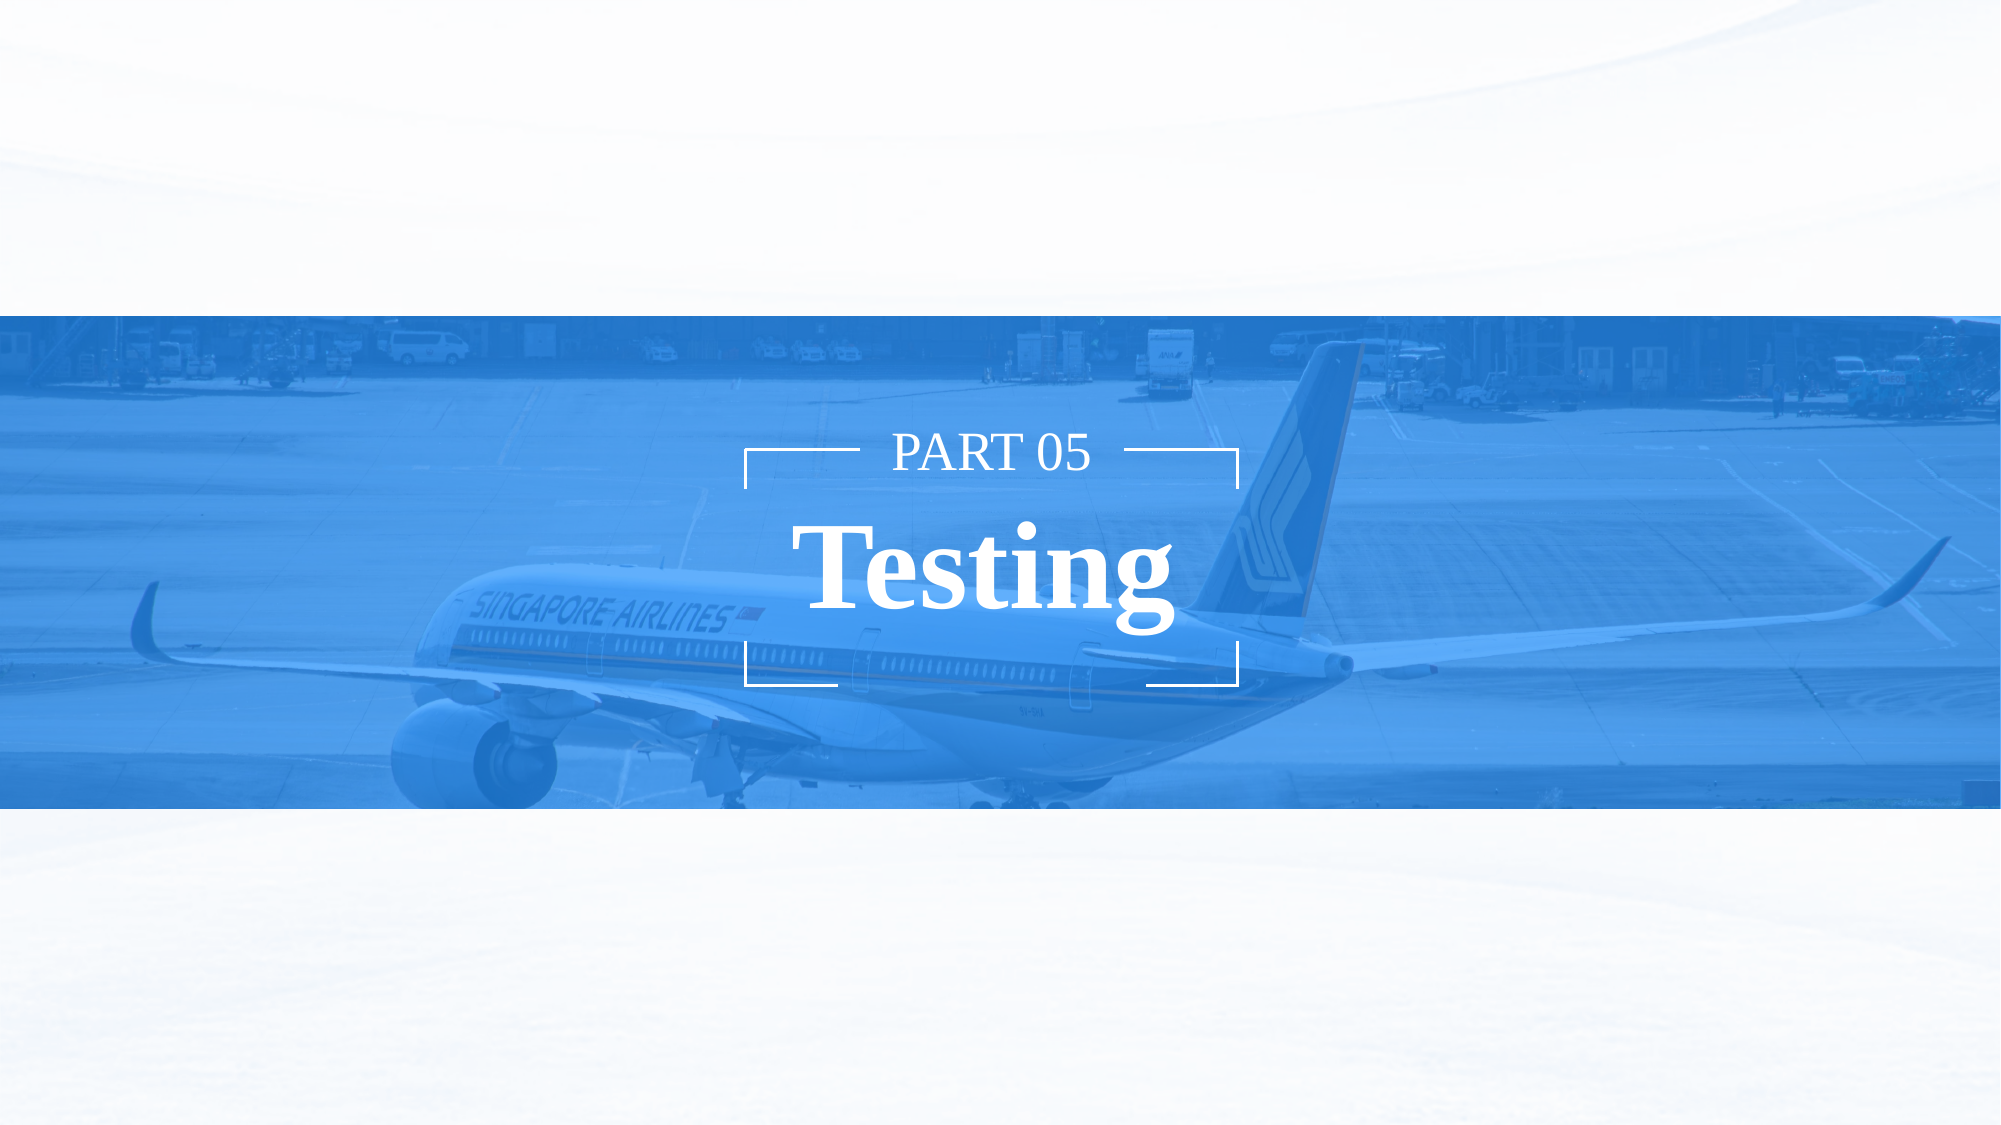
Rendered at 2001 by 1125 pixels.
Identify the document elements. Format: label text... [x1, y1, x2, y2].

text_box Testing [147, 475, 1852, 641]
text_box PART 05 [876, 407, 1108, 489]
